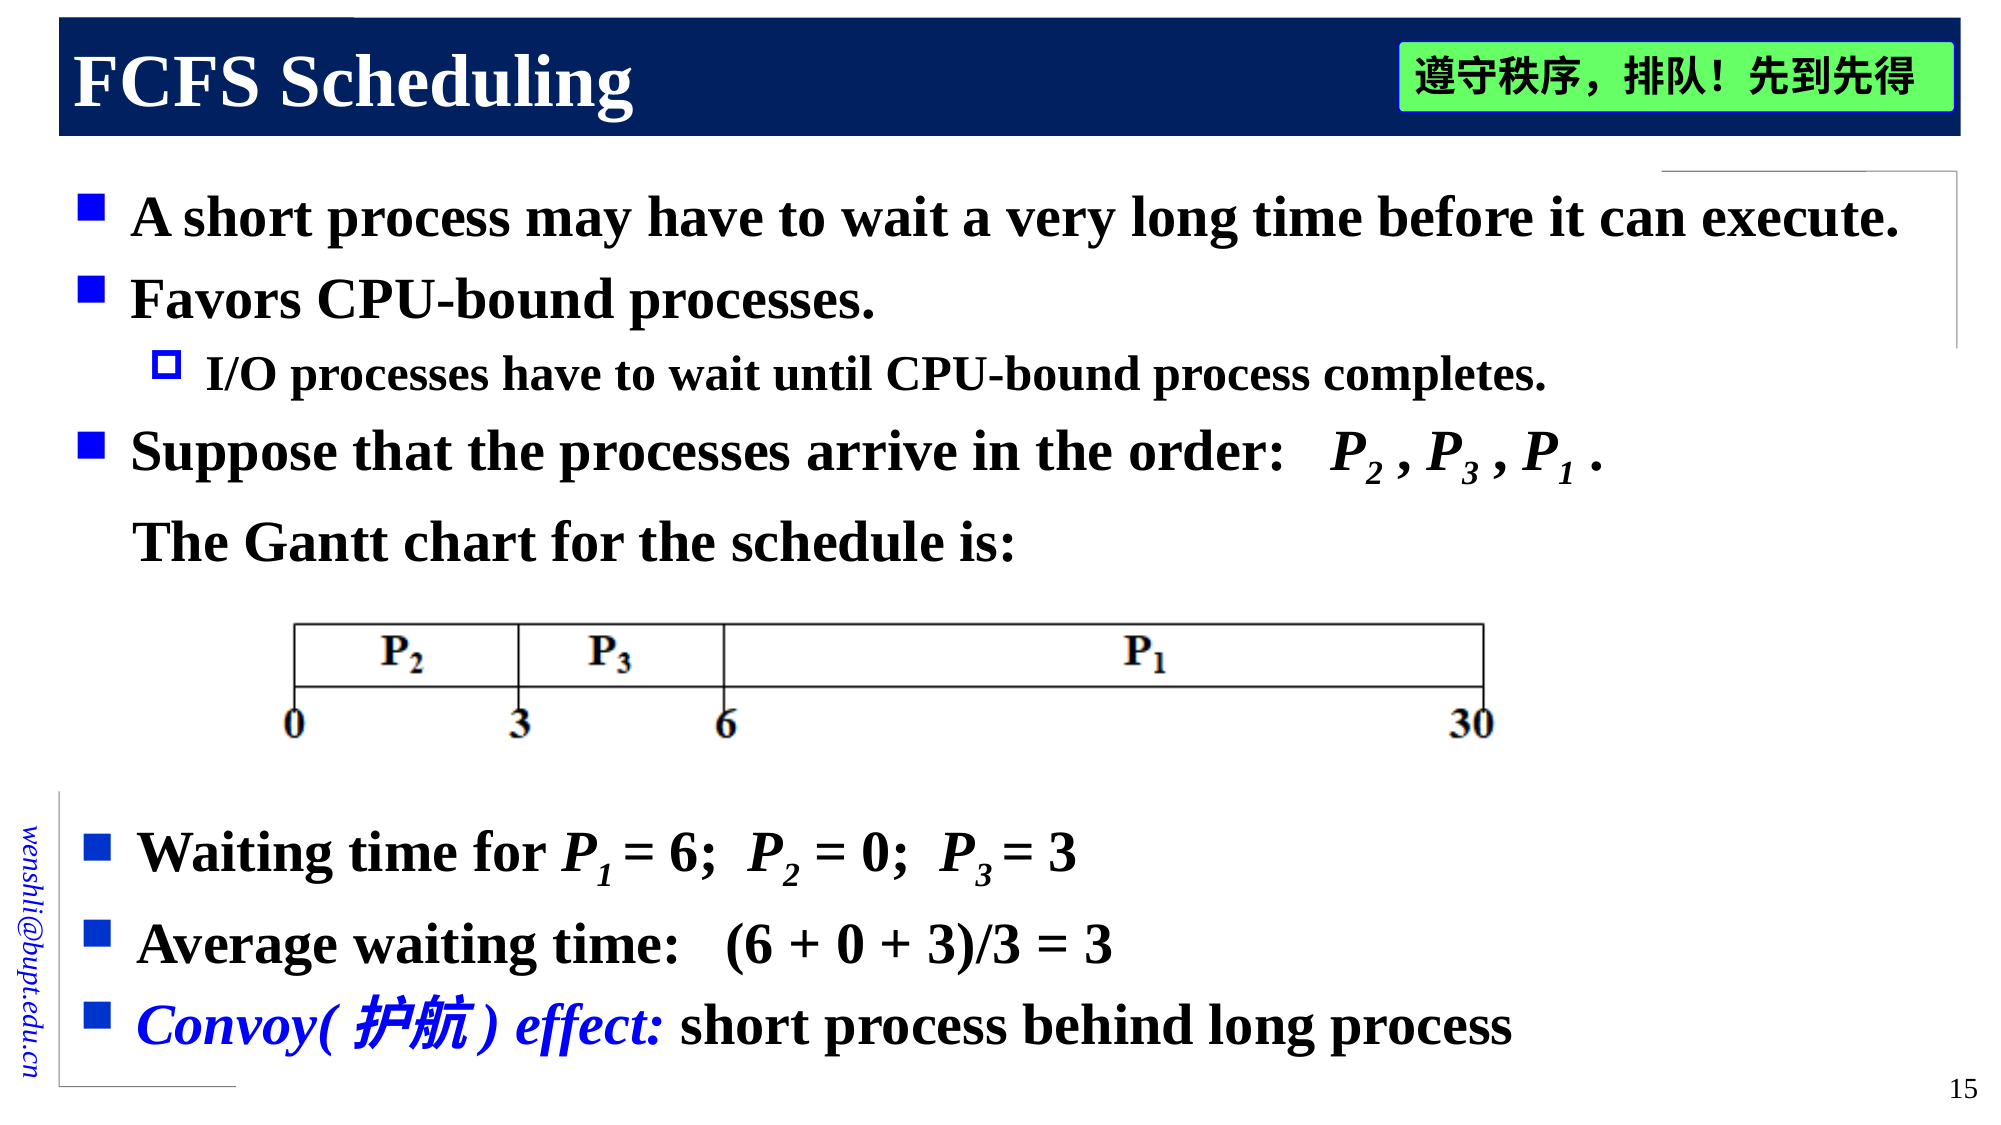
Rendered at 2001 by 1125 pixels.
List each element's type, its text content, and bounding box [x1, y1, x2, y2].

text_box Waiting time for P1 = 6; P2 = 0; P3 = 3 Average waiting time: (6 + 0 + 3)/3 = 3 Convoy(护航) effect: short process behind long process [65, 806, 1776, 1084]
slide_number 15 [1826, 1062, 1994, 1117]
list A short process may have to wait a very long time before it can execute. Favors CPU-bound processes. I/O processes have to wait until CPU-bound process completes. Suppose that the processes arrive in the order: P2 , P3 , P1 . The Gantt chart for the schedule is: [59, 171, 1955, 605]
title FCFS Scheduling [58, 17, 1961, 137]
text_box 遵守秩序，排队！先到先得 [1398, 41, 1955, 113]
picture [268, 607, 1510, 754]
